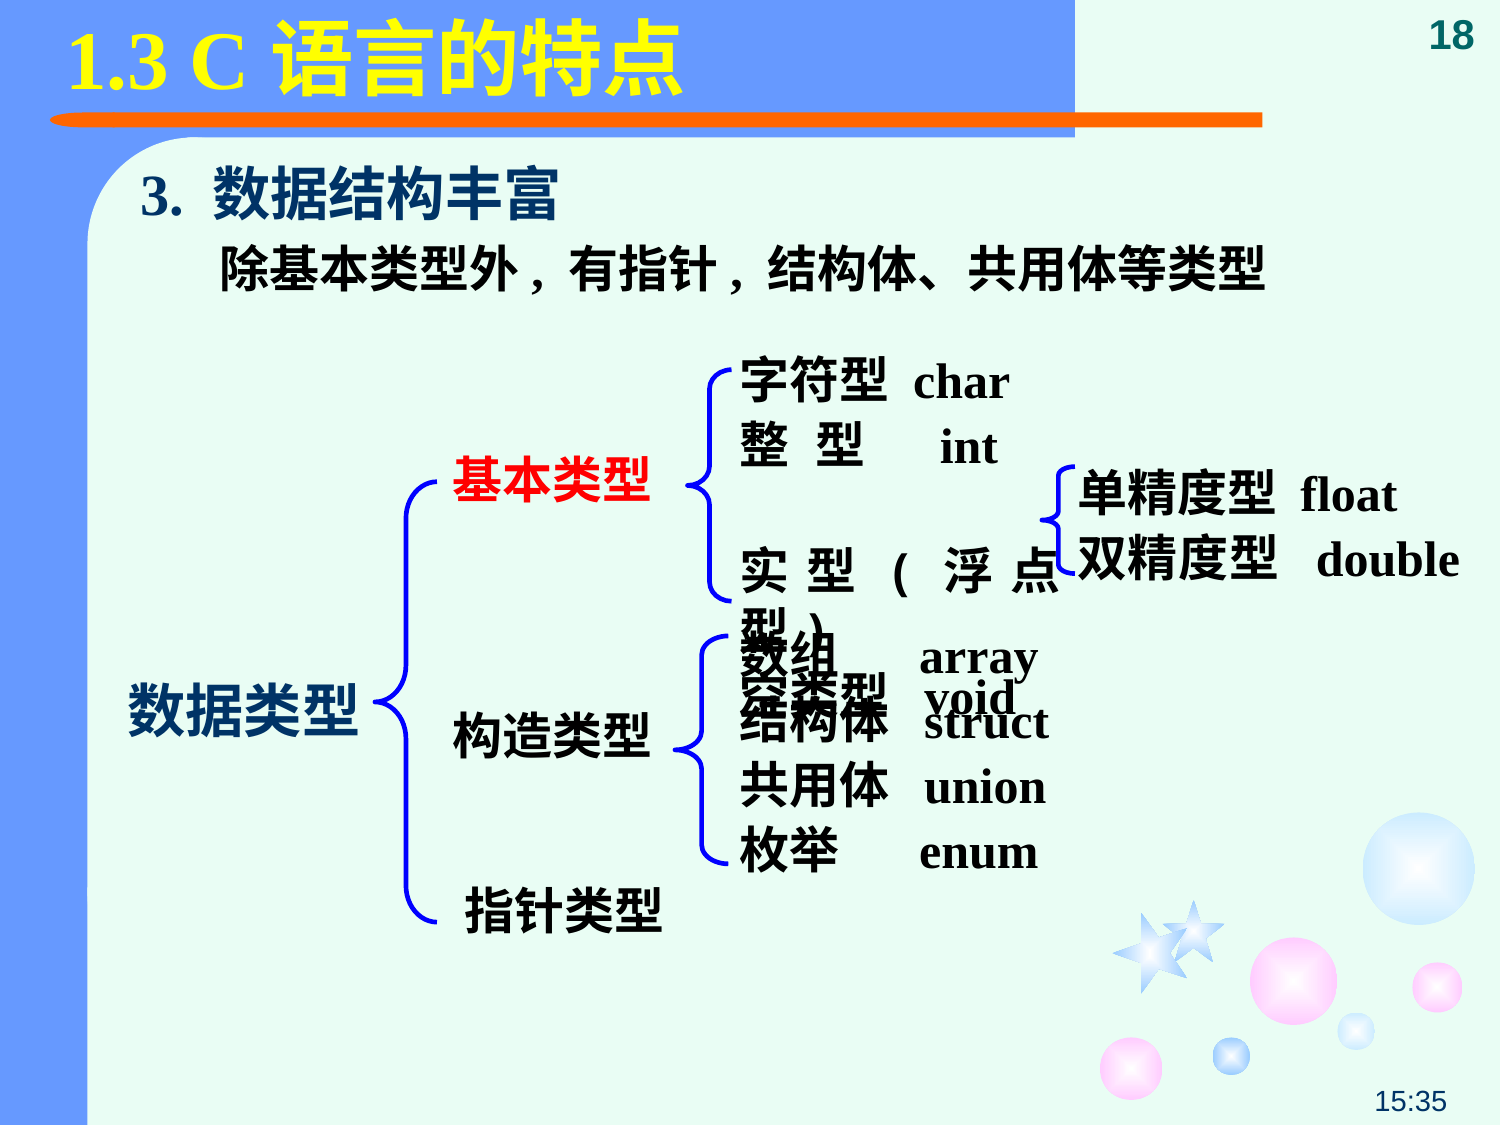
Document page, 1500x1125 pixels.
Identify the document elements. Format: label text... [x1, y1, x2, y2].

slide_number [1149, 1074, 1463, 1125]
title 1.3 C语言的特点 [49, 0, 1313, 126]
list 3. 数据结构丰富 除基本类型外, 有指针, 结构体、共用体等类型 [124, 149, 1500, 364]
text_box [112, 341, 1476, 988]
slide_number 18 [1403, 0, 1500, 66]
